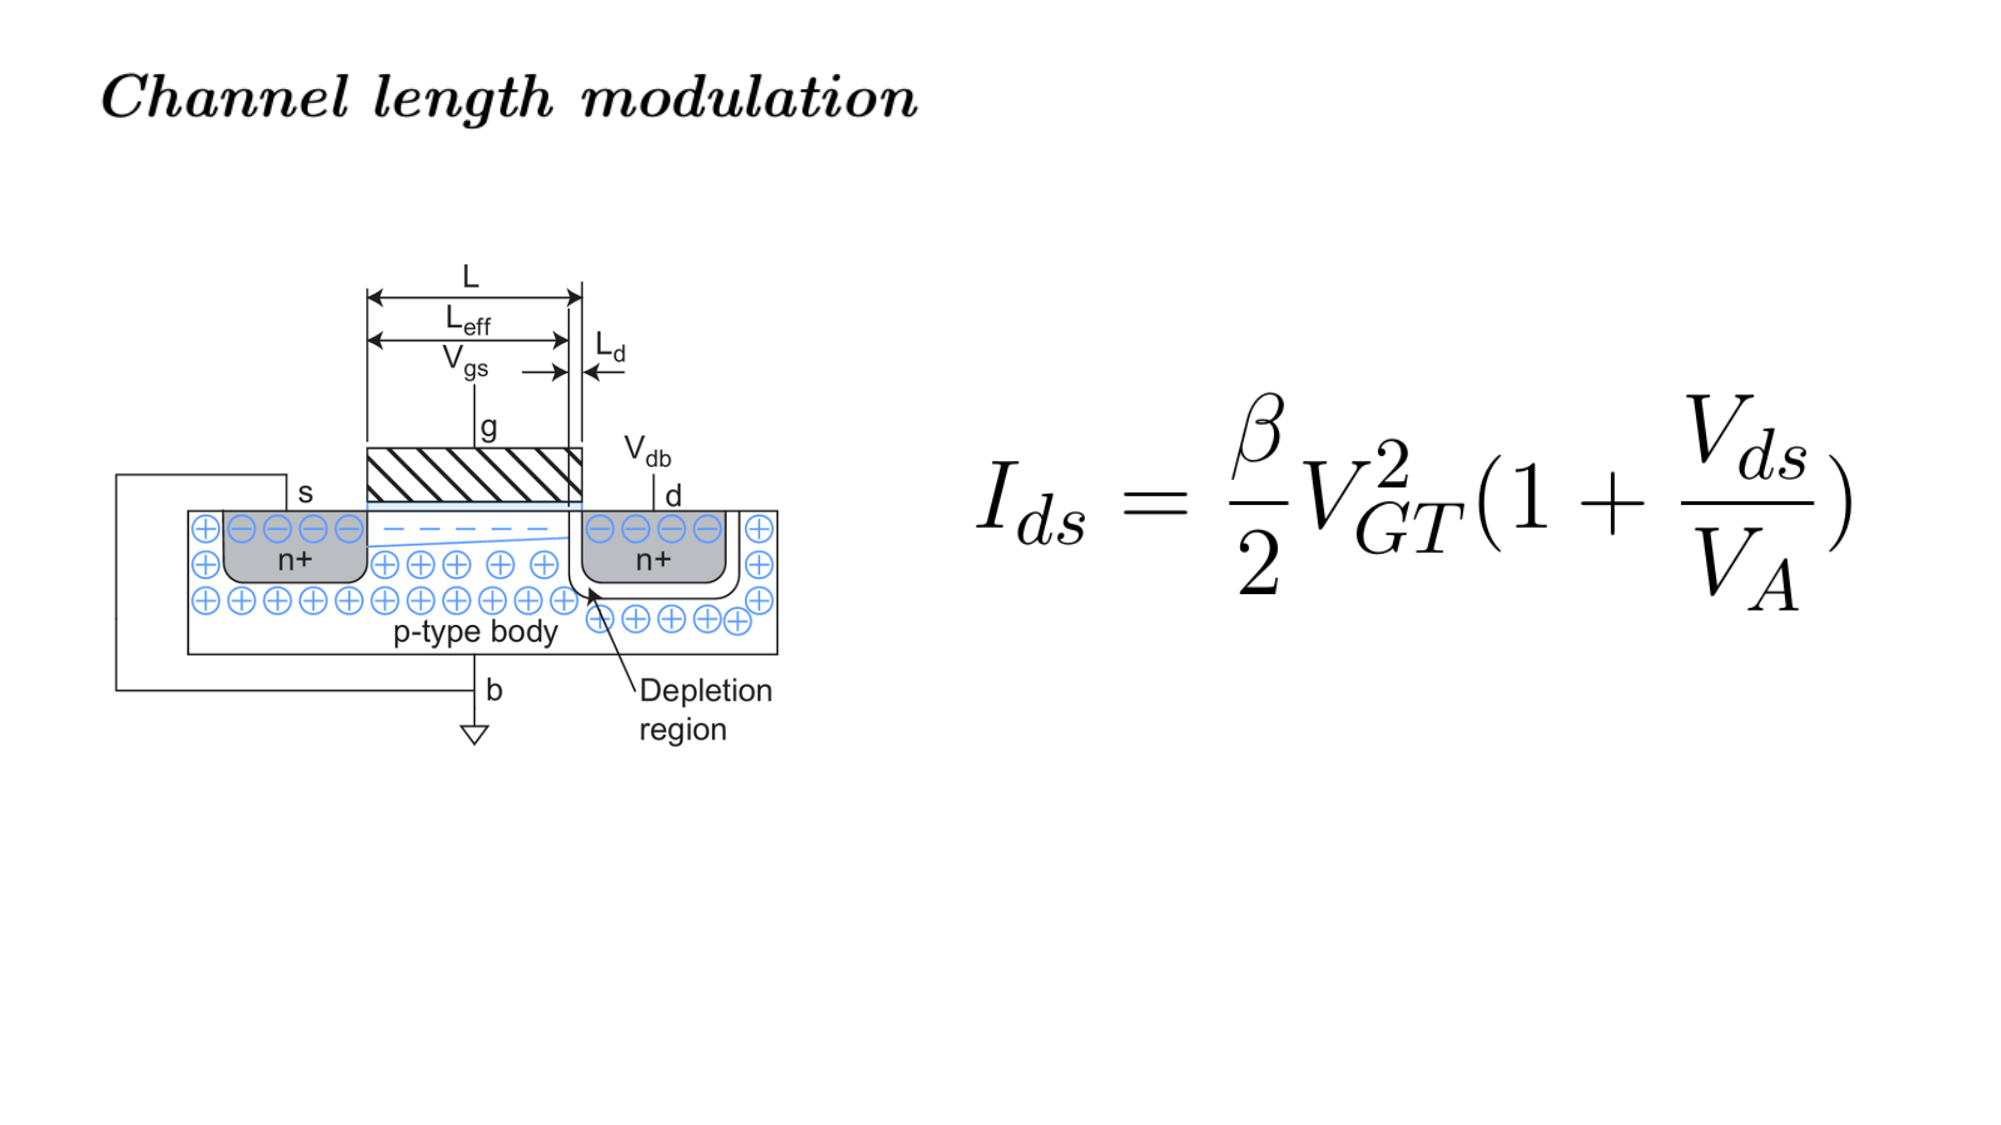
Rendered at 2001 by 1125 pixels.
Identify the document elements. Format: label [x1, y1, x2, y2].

picture [946, 352, 1854, 662]
picture [69, 17, 947, 171]
picture [44, 232, 808, 782]
